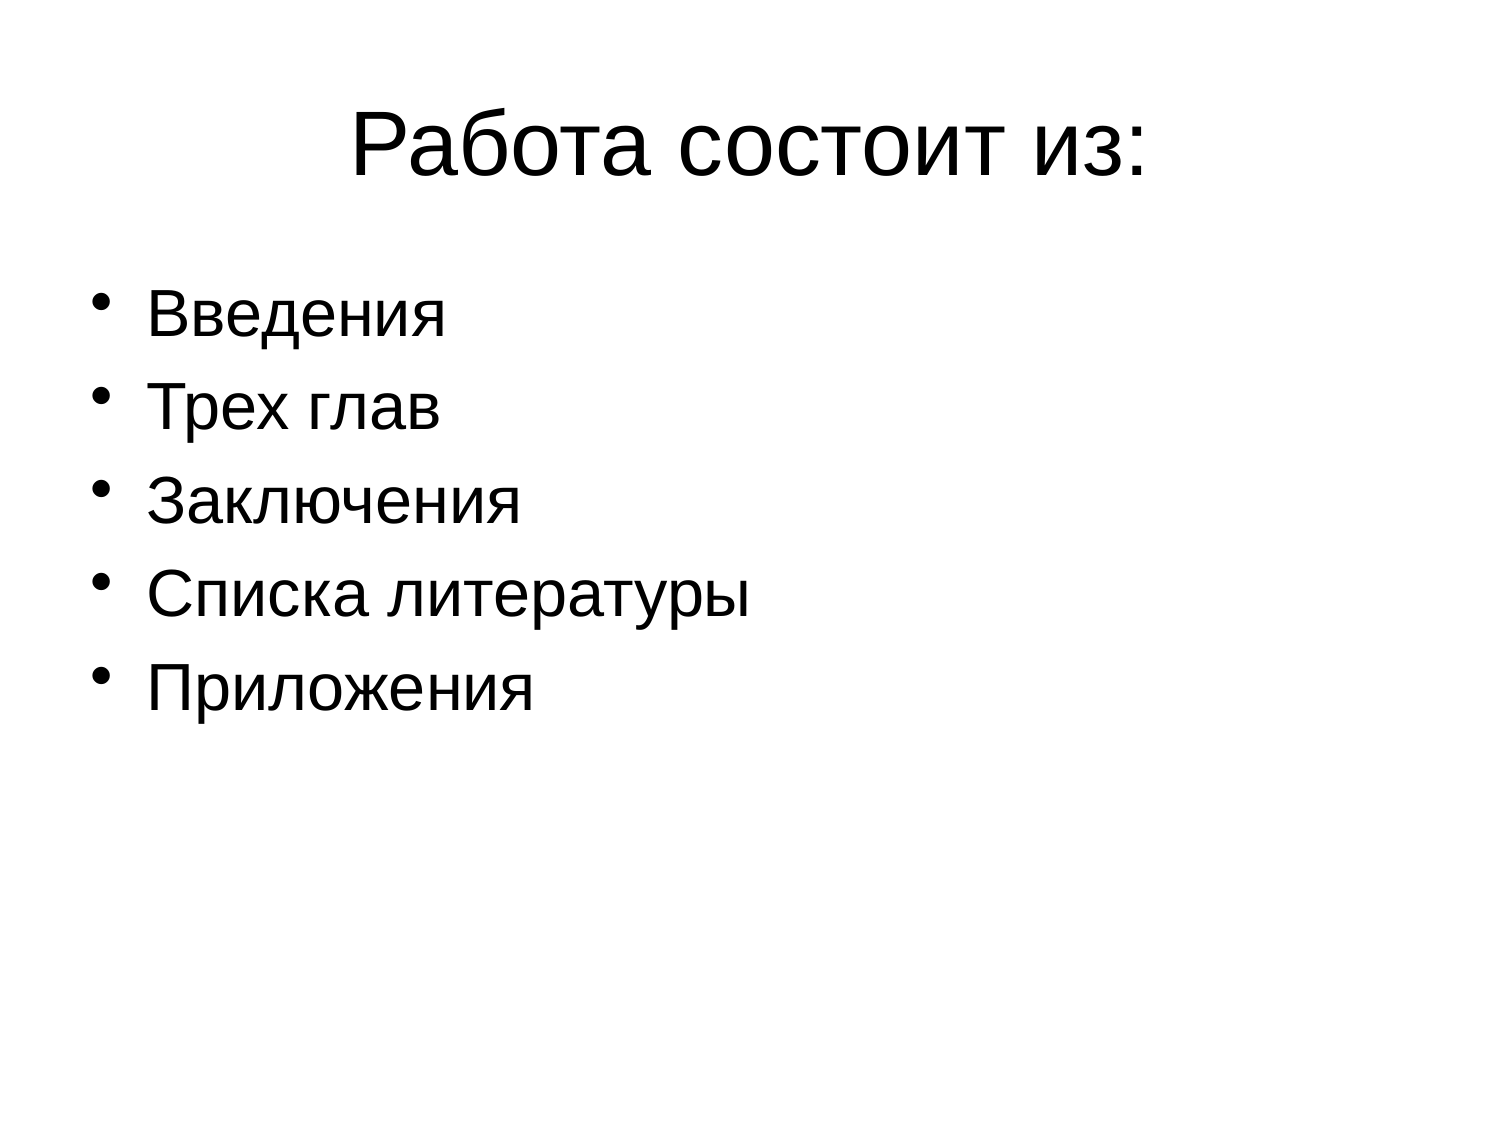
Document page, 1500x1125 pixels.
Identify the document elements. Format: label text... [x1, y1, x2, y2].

list Введения Трех глав Заключения Списка литературы Приложения [74, 262, 1426, 1006]
title Работа состоит из: [74, 44, 1426, 233]
